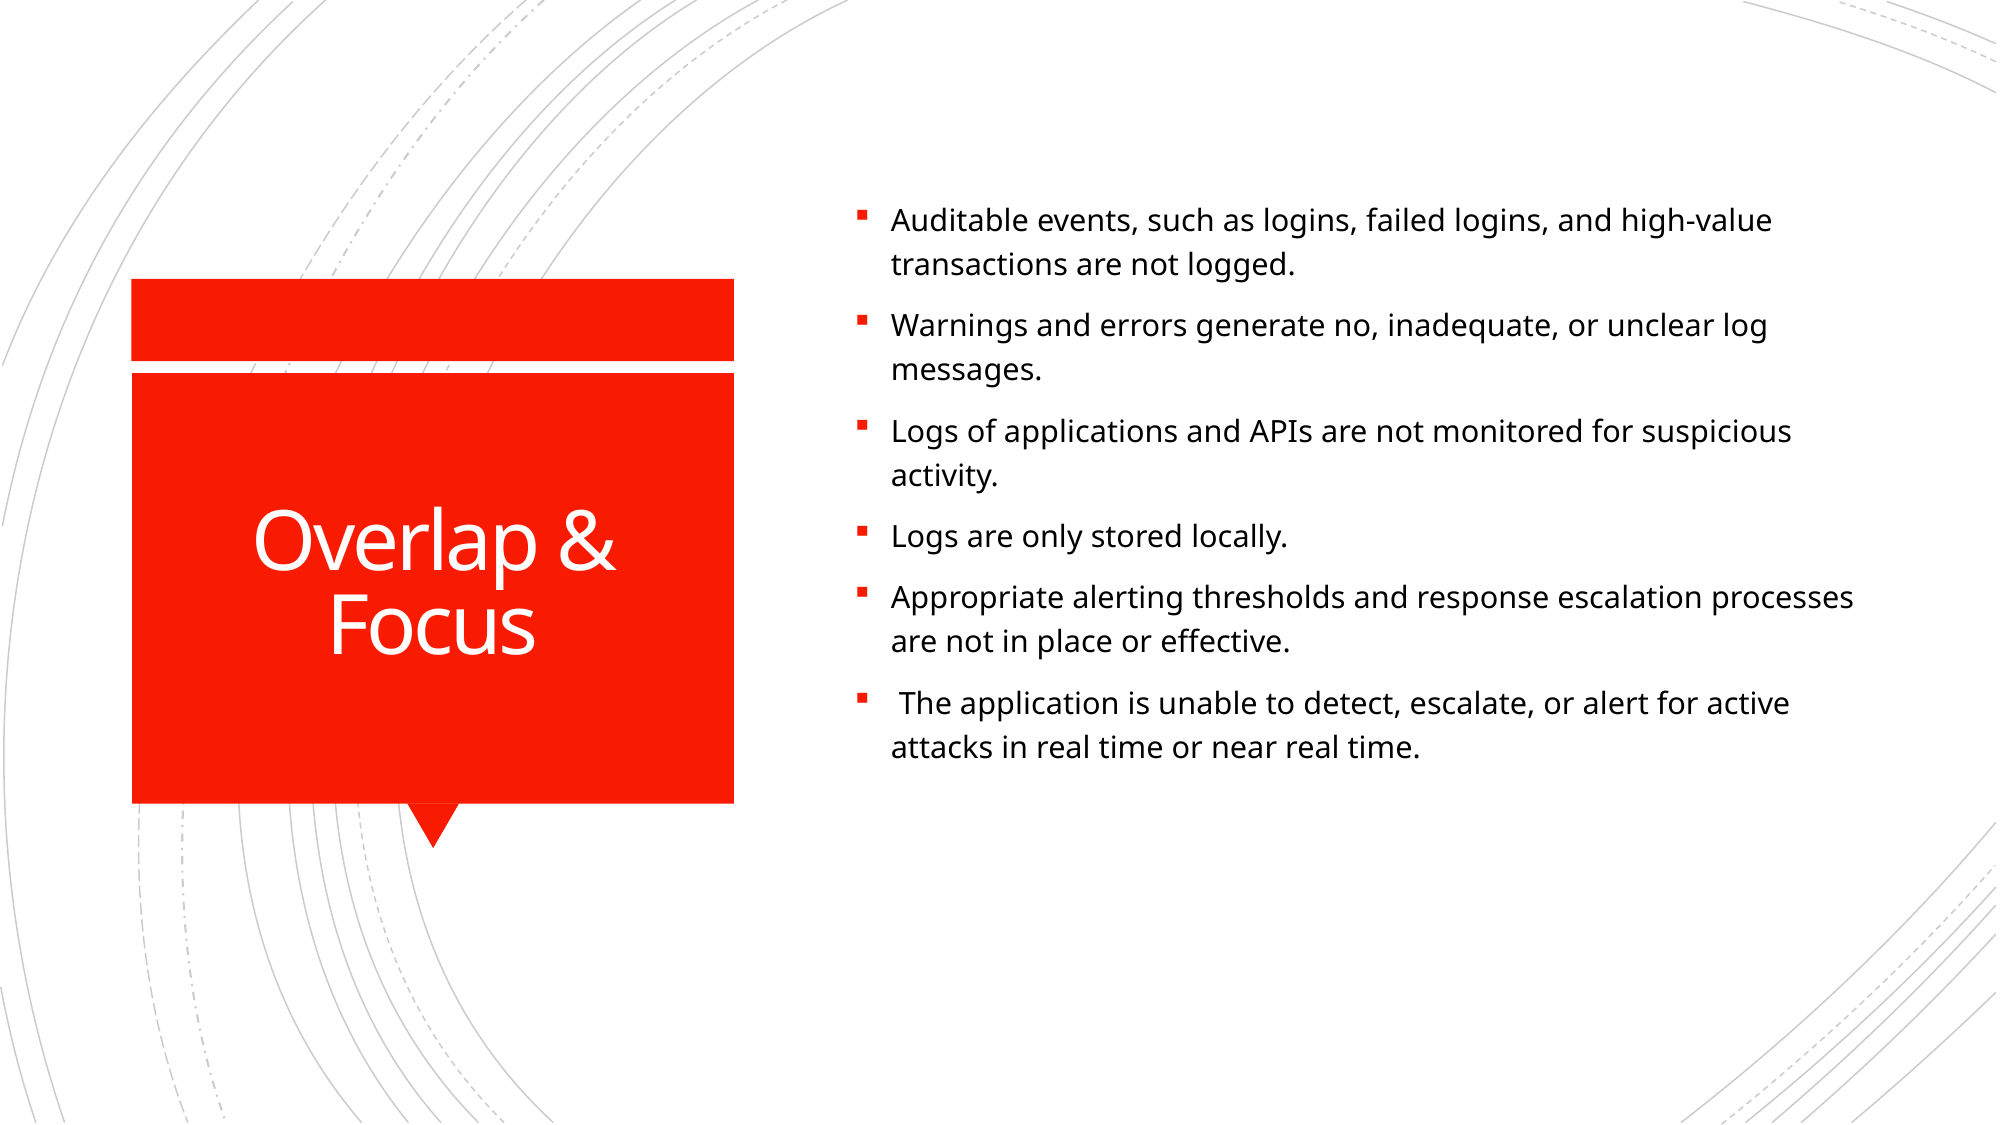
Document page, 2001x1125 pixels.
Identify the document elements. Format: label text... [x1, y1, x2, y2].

list Auditable events, such as logins, failed logins, and high-value transactions are not logged. Warnings and errors generate no, inadequate, or unclear log messages. Logs of applications and APIs are not monitored for suspicious activity. Logs are only stored locally. Appropriate alerting thresholds and response escalation processes are not in place or effective. The application is unable to detect, escalate, or alert for active attacks in real time or near real time. [839, 131, 1871, 993]
title Overlap & Focus [145, 385, 720, 789]
